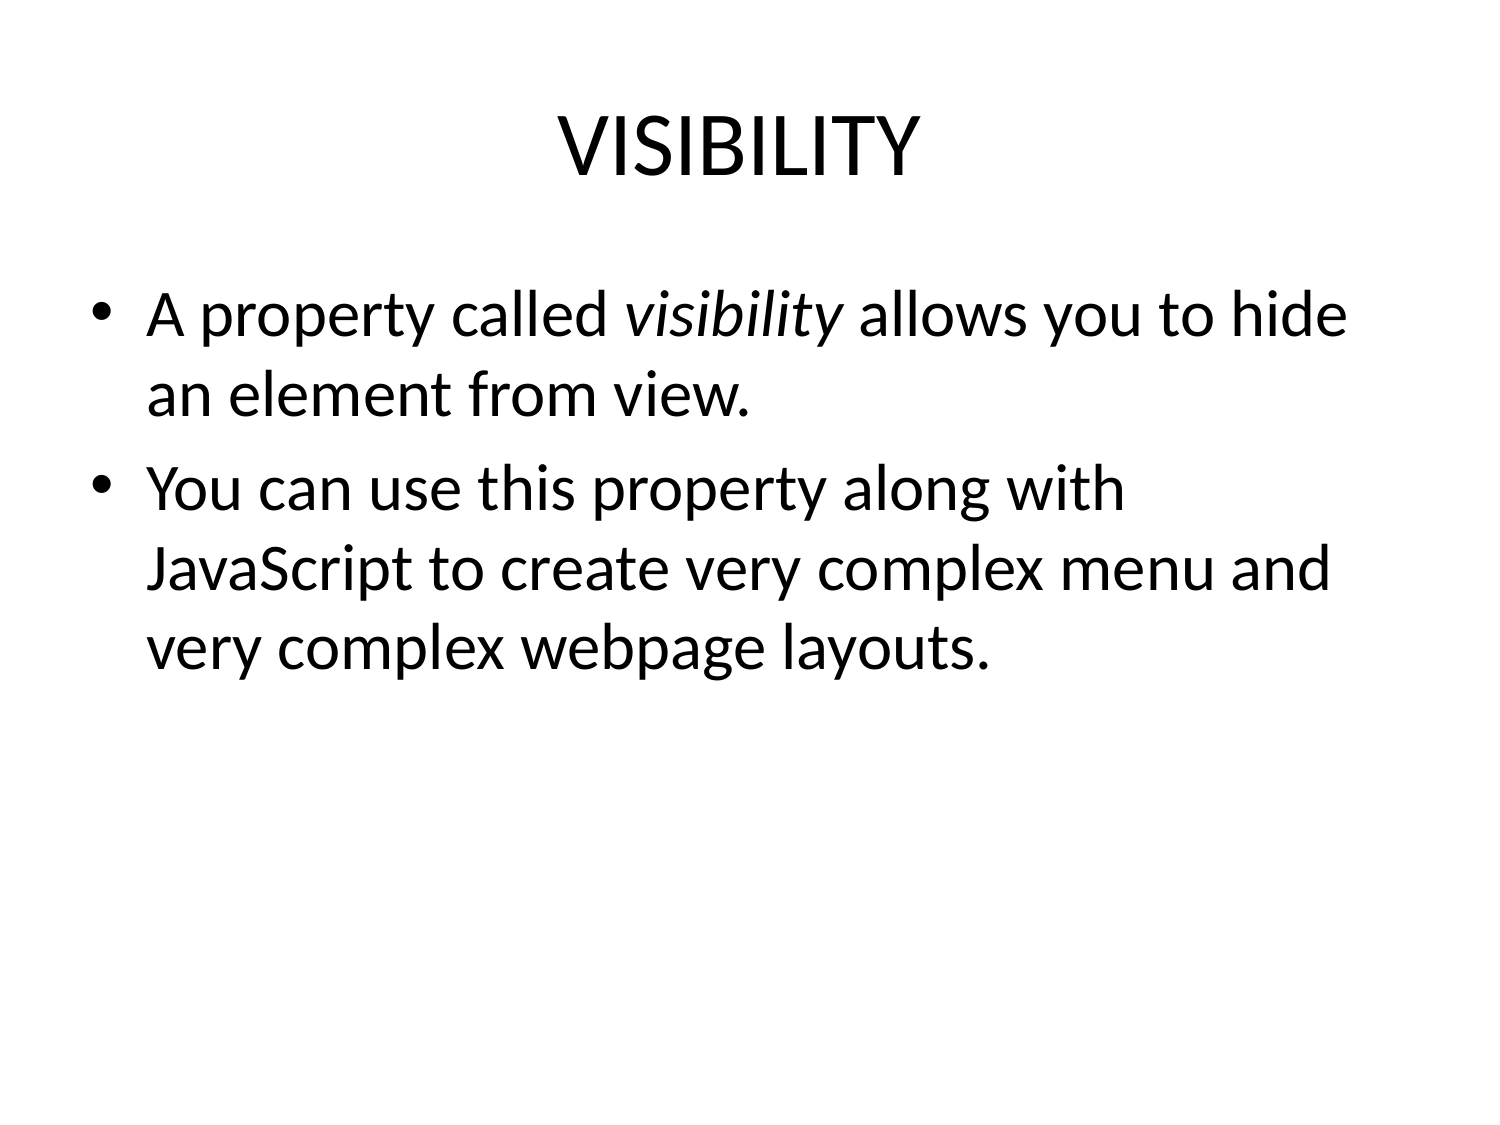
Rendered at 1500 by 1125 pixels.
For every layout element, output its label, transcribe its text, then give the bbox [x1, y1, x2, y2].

list A property called visibility allows you to hide an element from view. You can use this property along with JavaScript to create very complex menu and very complex webpage layouts. [75, 262, 1425, 1005]
title VISIBILITY [75, 45, 1425, 233]
